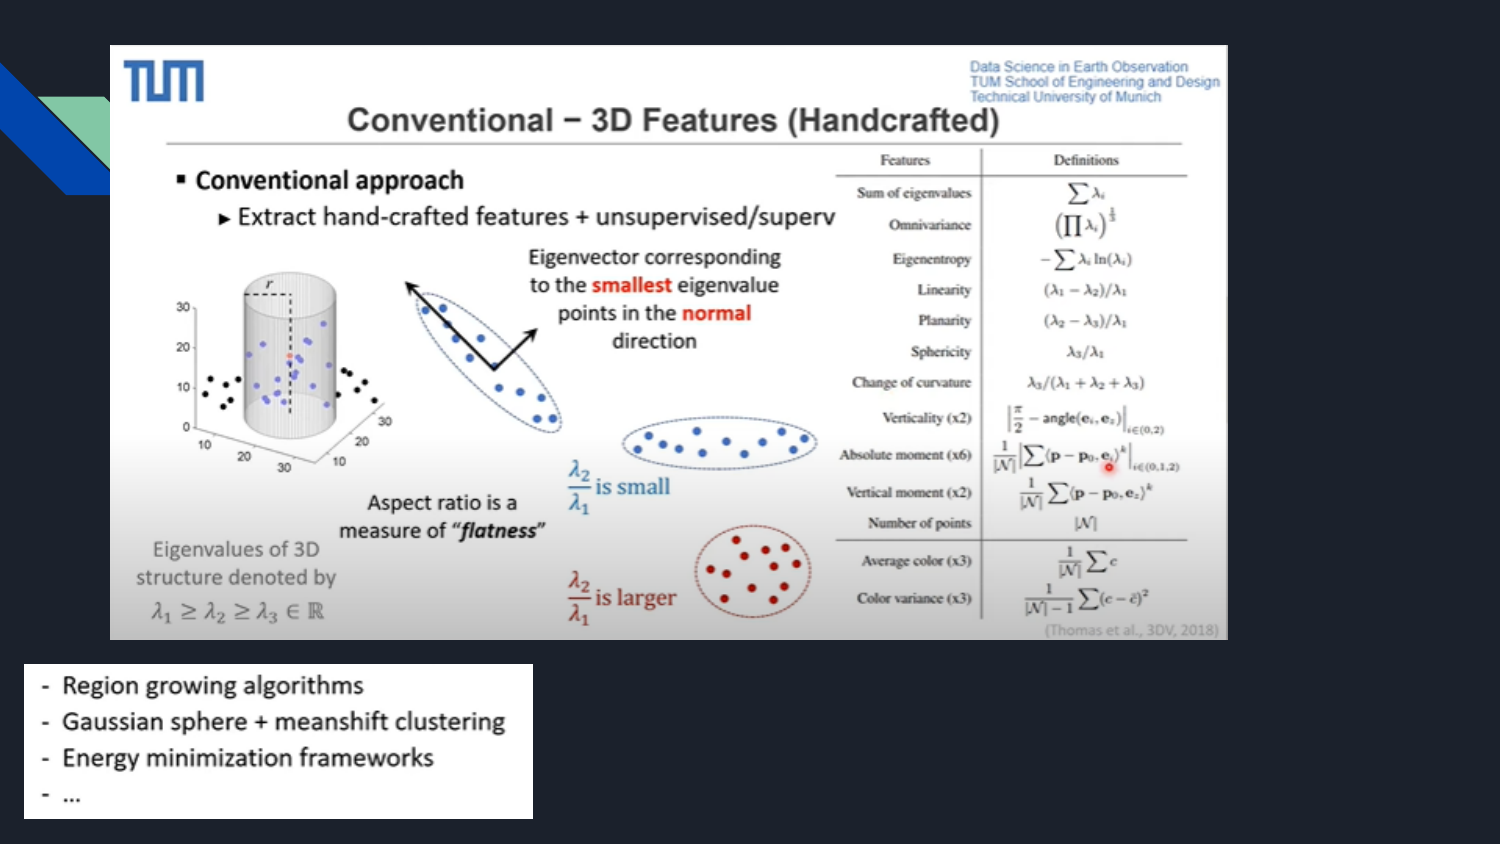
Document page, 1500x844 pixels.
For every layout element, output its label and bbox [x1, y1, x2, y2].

picture [24, 664, 534, 819]
picture [110, 45, 1229, 640]
